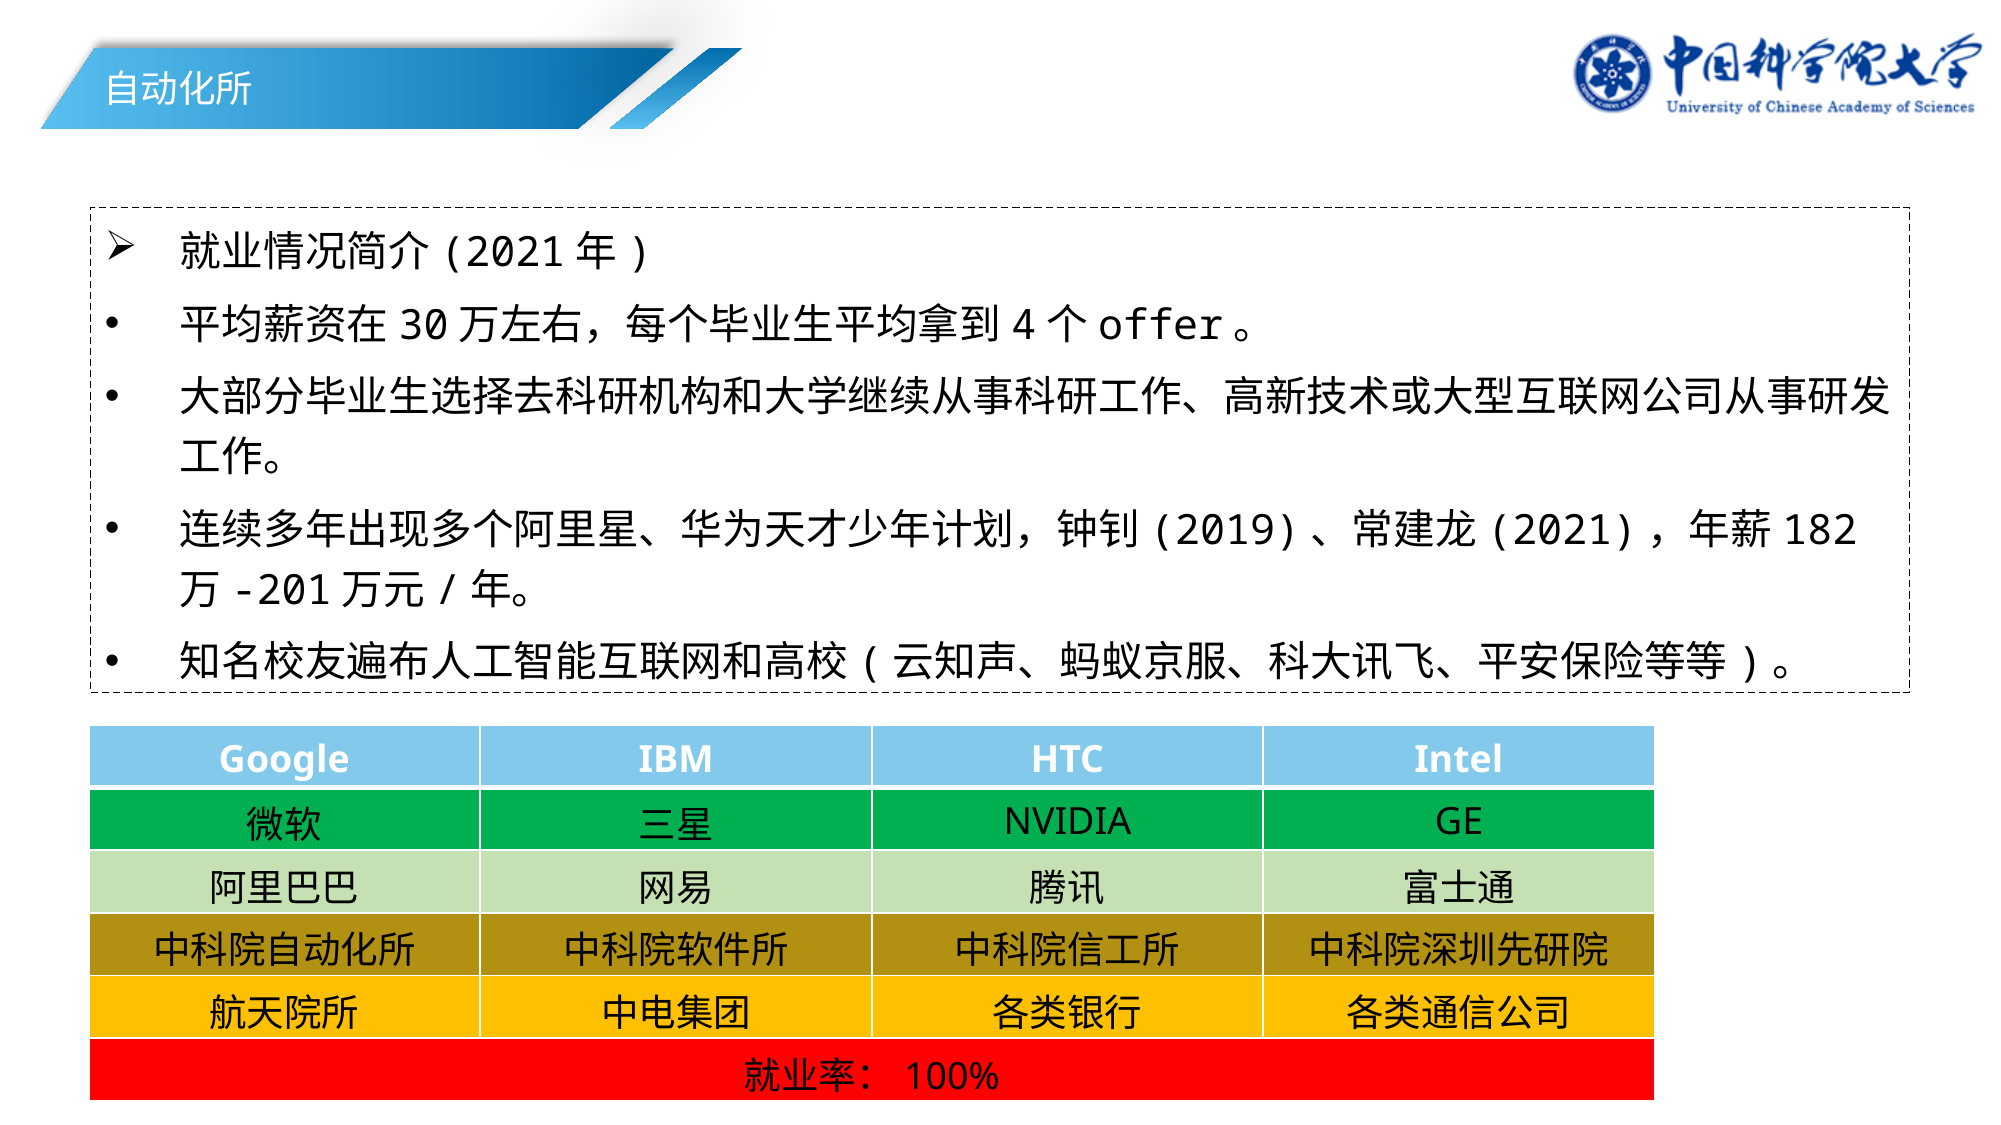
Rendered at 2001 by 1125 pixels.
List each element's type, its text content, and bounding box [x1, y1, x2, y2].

table_cell NVIDIA [873, 790, 1262, 849]
table_cell 中科院自动化所 [90, 914, 479, 975]
table_cell GE [1264, 790, 1654, 849]
table_cell 中科院软件所 [481, 914, 871, 975]
table_cell 网易 [481, 851, 871, 912]
table_cell 中科院信工所 [873, 914, 1262, 975]
table_cell 航天院所 [90, 976, 479, 1037]
table_cell 中科院深圳先研院 [1264, 914, 1654, 975]
table_cell 各类通信公司 [1264, 976, 1654, 1037]
table_cell 富士通 [1264, 851, 1654, 912]
table_header Google [90, 726, 479, 785]
table_cell 腾讯 [873, 851, 1262, 912]
text_box 就业情况简介(2021年) 平均薪资在30万左右，每个毕业生平均拿到4个offer。 大部分毕业生选择去科研机构和大学继续从事科研工作、高新技术或大型互联网公司从事研发工作。 连续多年出现多个阿里星、华为天才少年计划，钟钊(2019)、常建龙(2021)，年薪182万-201万元/年。 知名校友遍布人工智能互联网和高校(云知声、蚂蚁京服、科大讯飞、平安保险等等)。 [90, 207, 1910, 693]
table_header Intel [1264, 726, 1654, 785]
table_header HTC [873, 726, 1262, 785]
table_cell 三星 [481, 790, 871, 849]
picture [1548, 0, 1998, 120]
table_header IBM [481, 726, 871, 785]
table_cell 微软 [90, 790, 479, 849]
table_cell 中电集团 [481, 976, 871, 1037]
table_cell 阿里巴巴 [90, 851, 479, 912]
table_cell 就业率：100% [90, 1039, 1654, 1100]
table_cell 各类银行 [873, 976, 1262, 1037]
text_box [41, 47, 743, 129]
